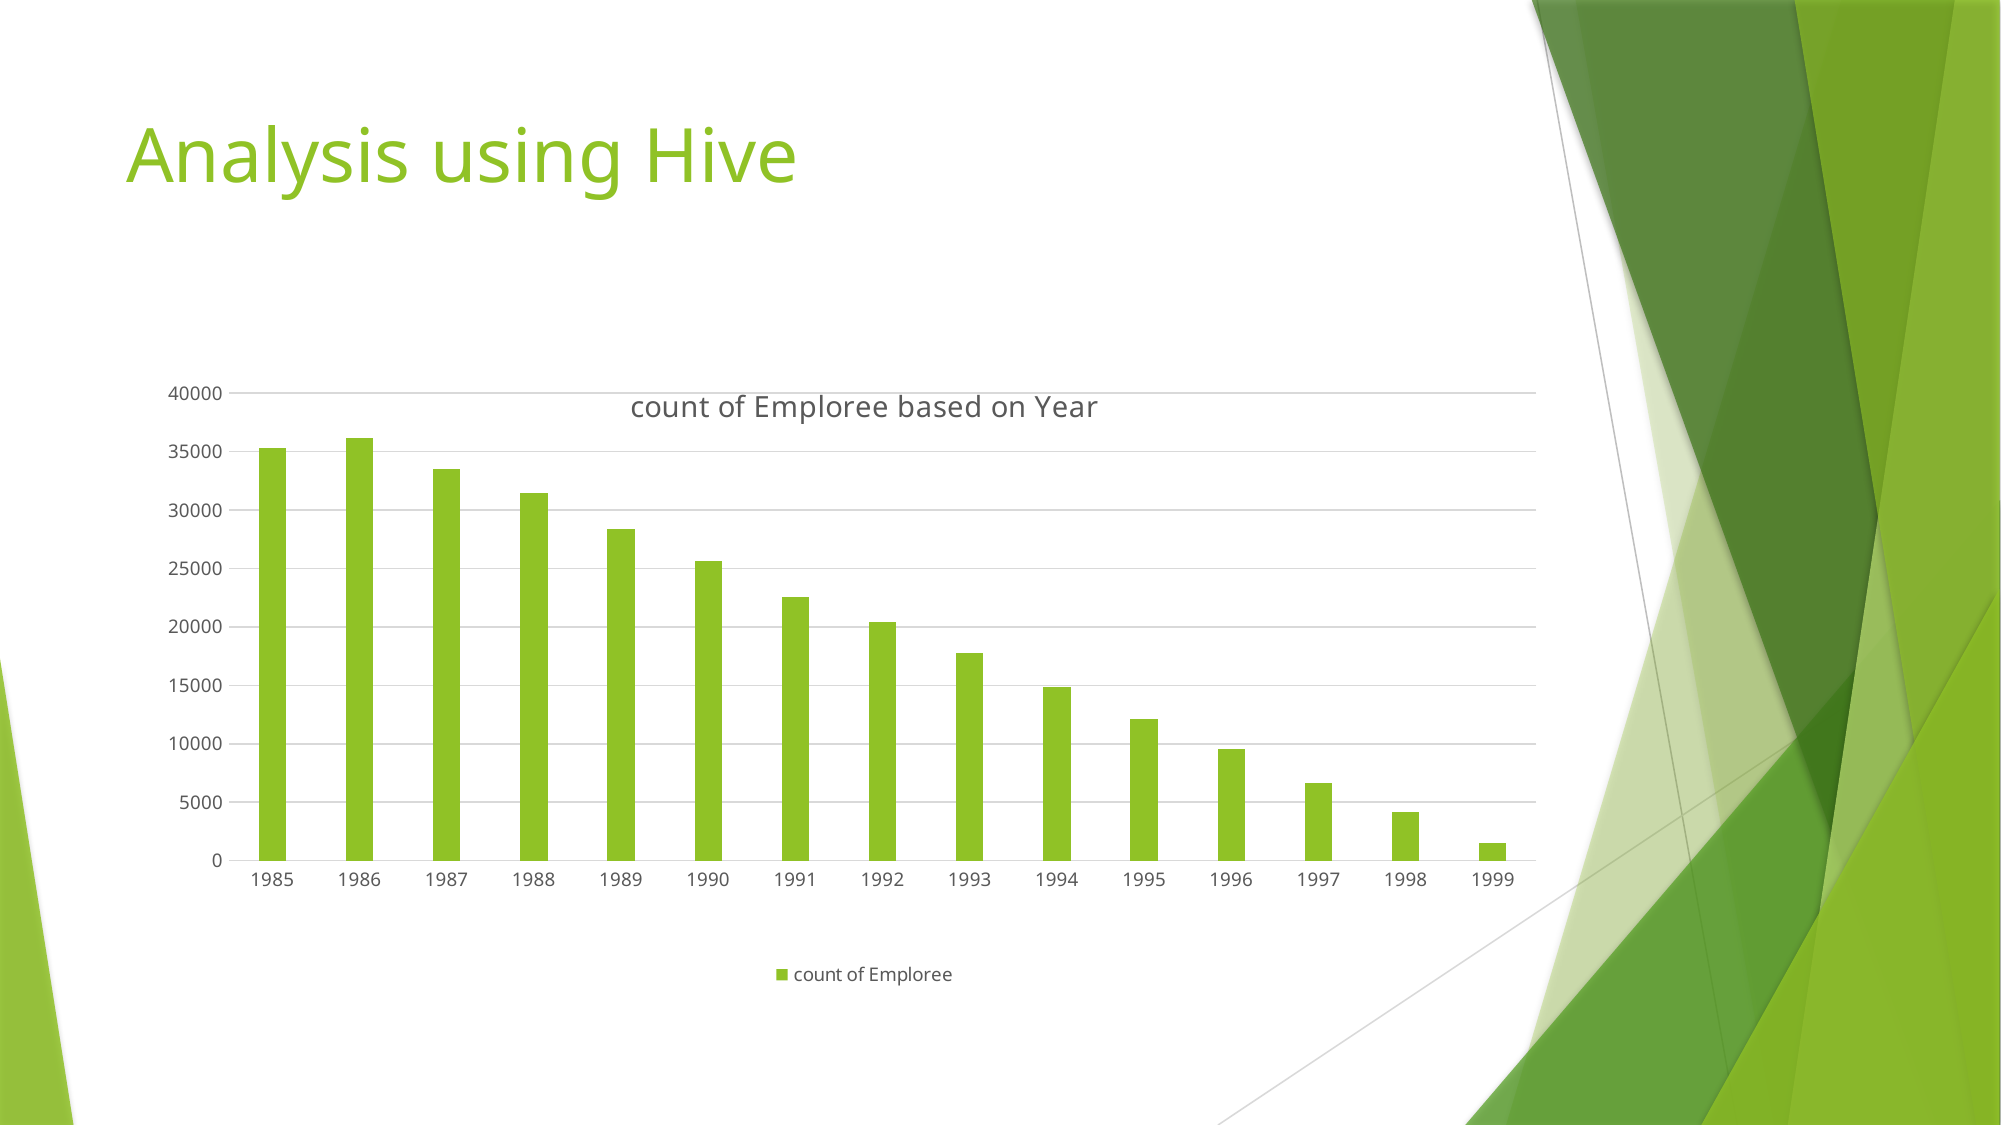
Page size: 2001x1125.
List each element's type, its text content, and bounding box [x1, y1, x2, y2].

chart [159, 356, 1571, 995]
title Analysis using Hive [111, 99, 1522, 317]
